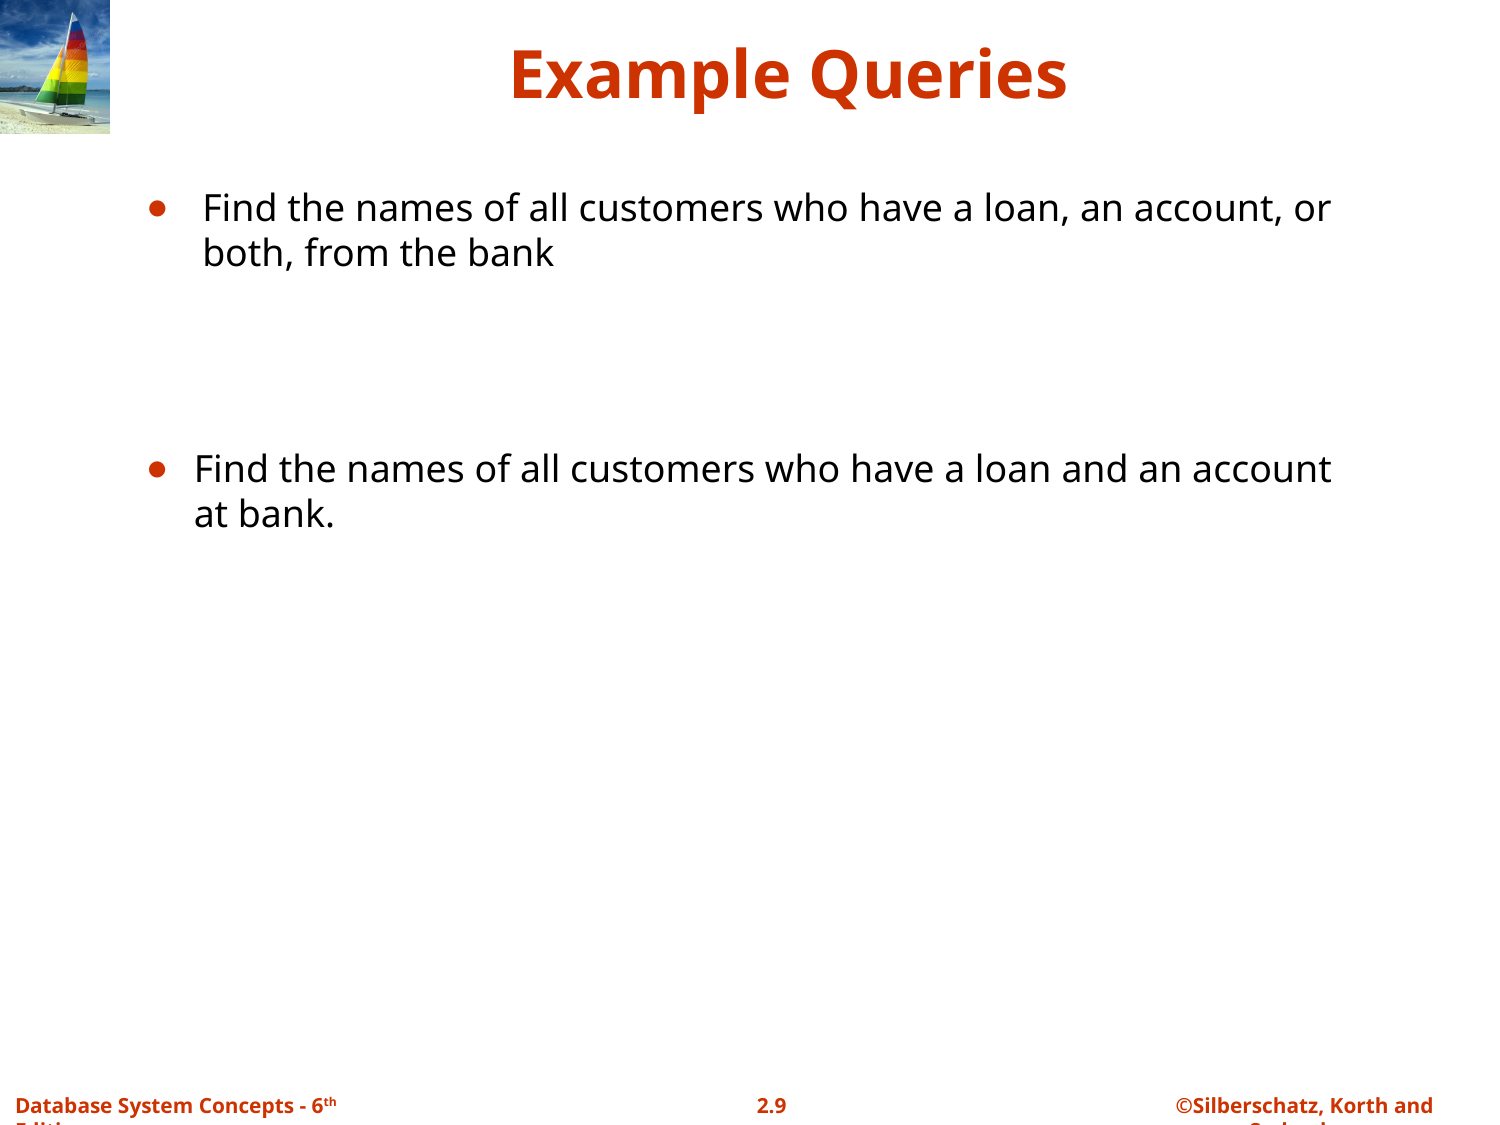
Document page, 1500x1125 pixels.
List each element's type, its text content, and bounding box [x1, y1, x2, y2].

picture [0, 0, 110, 134]
list Find the names of all customers who have a loan, an account, or both, from the bank [130, 176, 1388, 307]
title Example Queries [126, 19, 1451, 120]
text_box Find the names of all customers who have a loan and an account at bank. [130, 437, 1362, 543]
